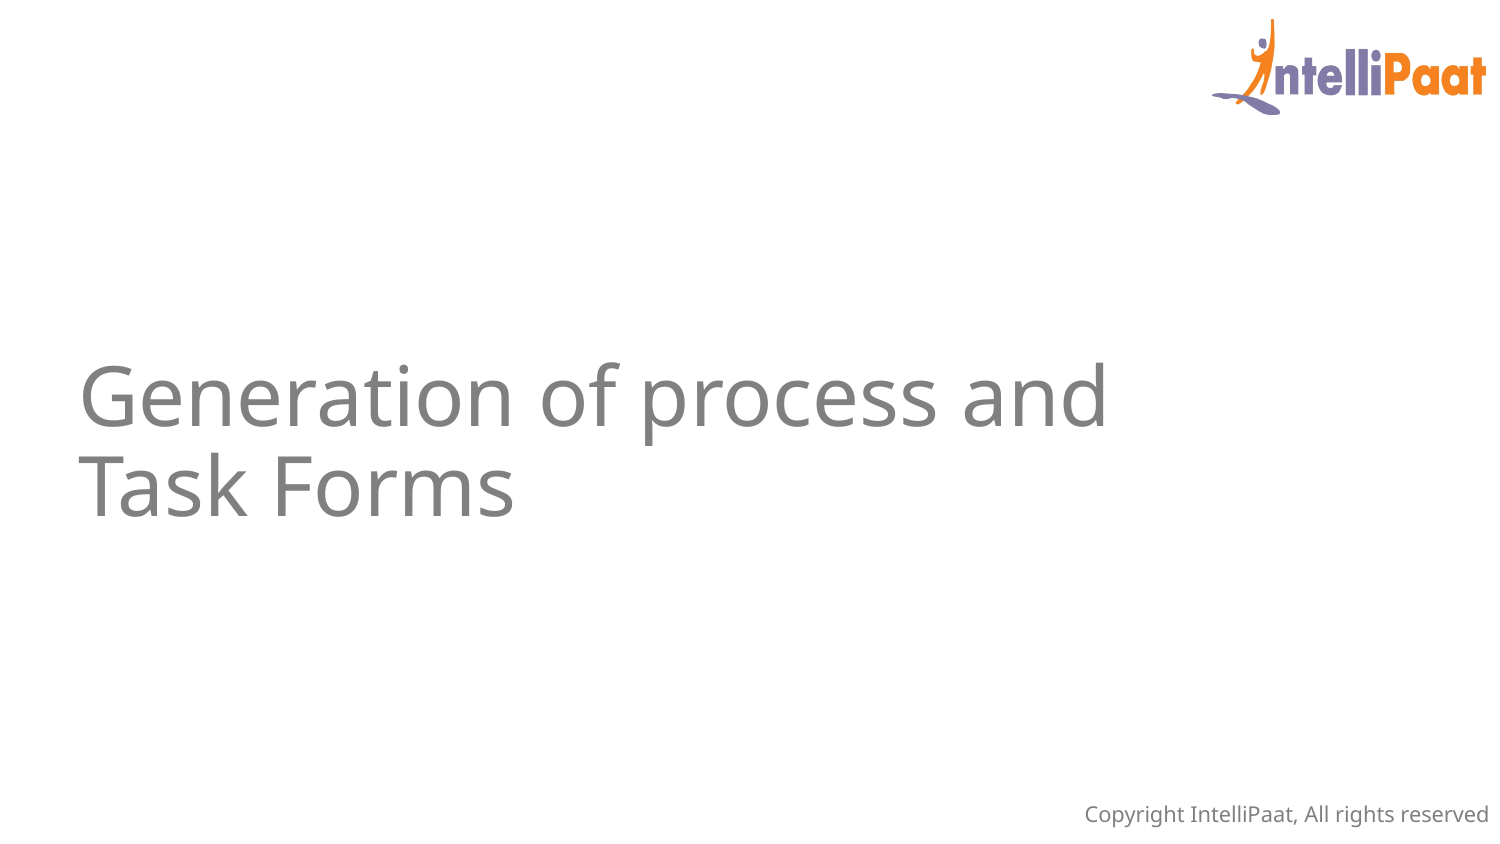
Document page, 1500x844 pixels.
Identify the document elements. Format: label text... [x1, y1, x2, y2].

list Generation of process and Task Forms [78, 397, 1186, 493]
picture [1212, 19, 1486, 115]
